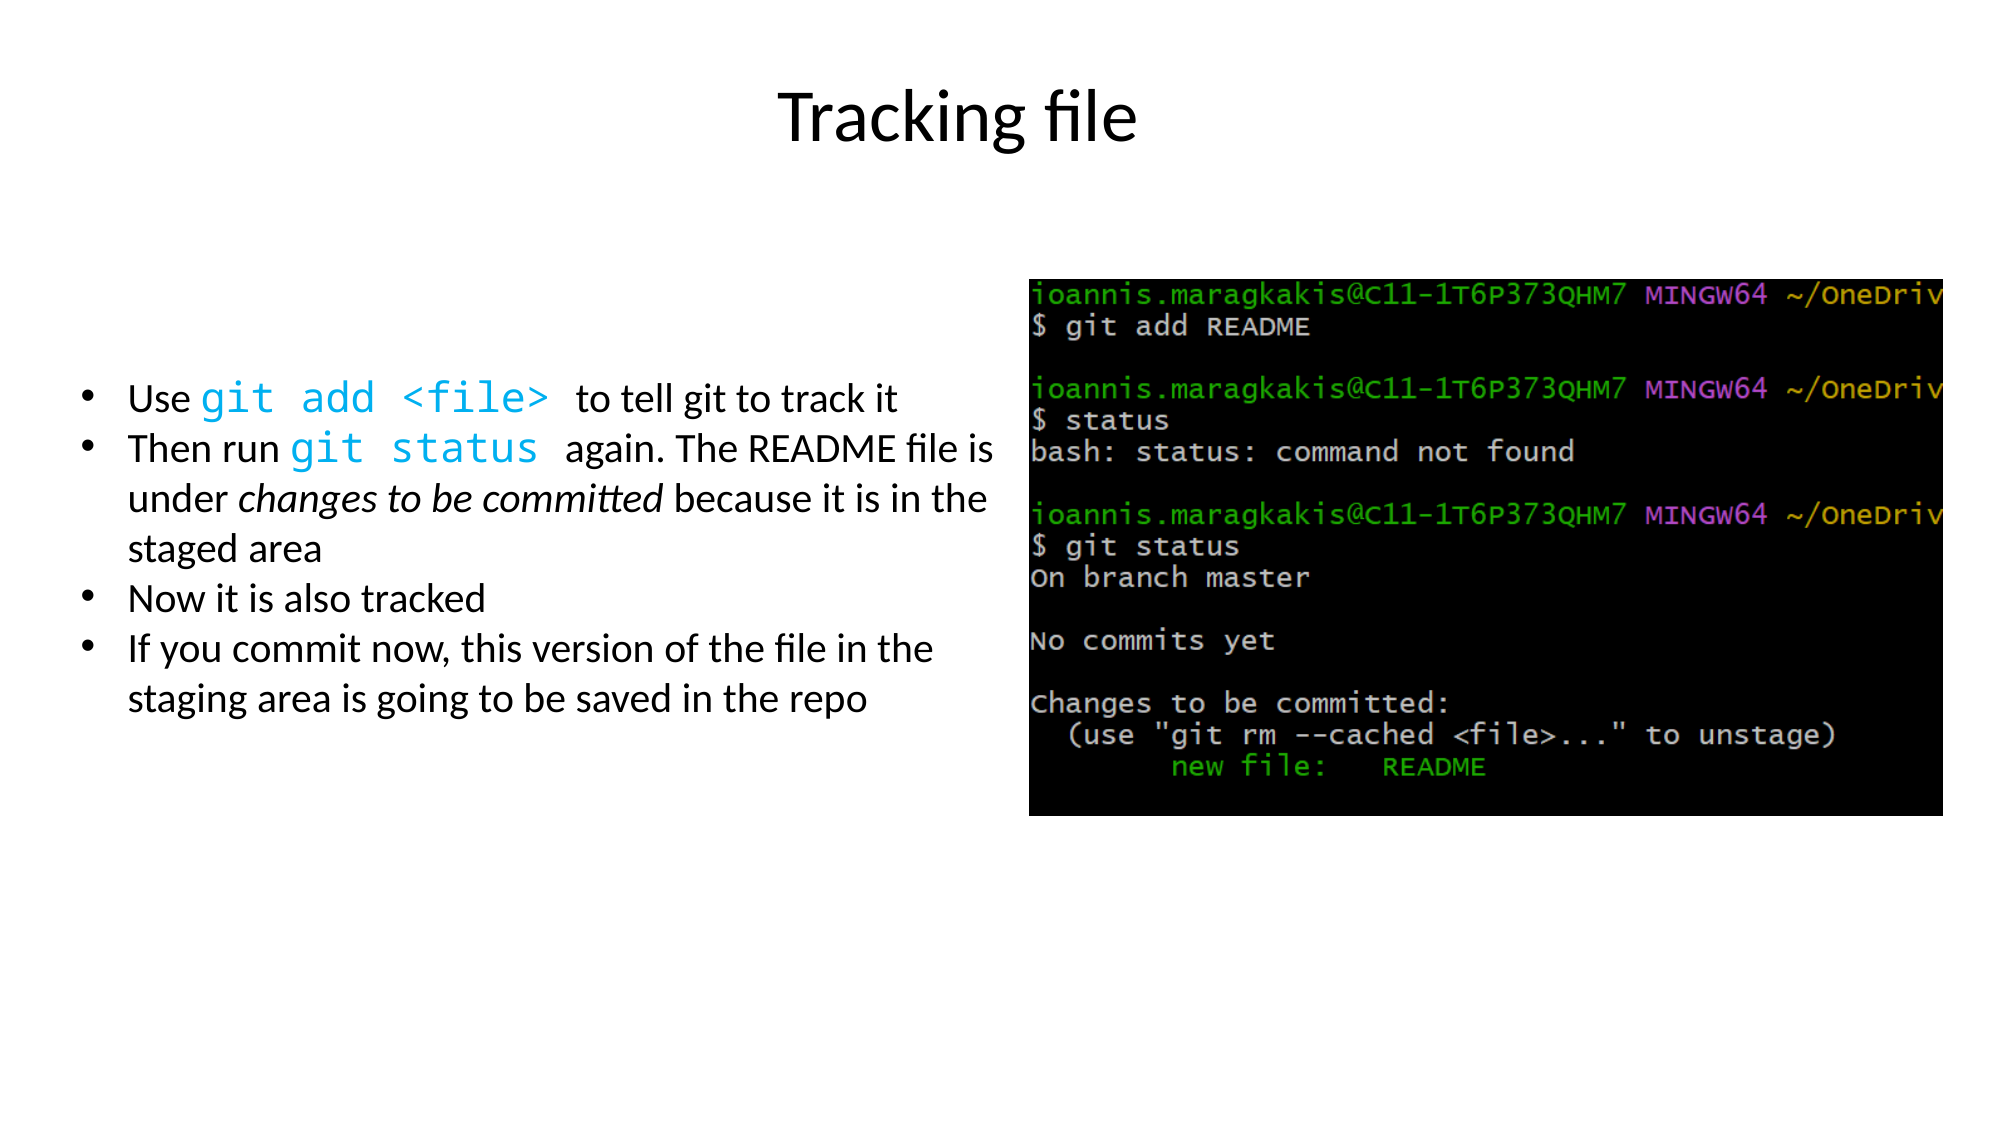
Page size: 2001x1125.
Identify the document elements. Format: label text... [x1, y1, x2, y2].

text_box Tracking file [762, 58, 1465, 164]
text_box Use git add <file> to tell git to track it Then run git status again. The README file is under changes to be committed because it is in the staged area Now it is also tracked If you commit now, this version of the file in the staging area is going to be saved in the repo [65, 362, 1029, 728]
picture [1029, 279, 1943, 816]
